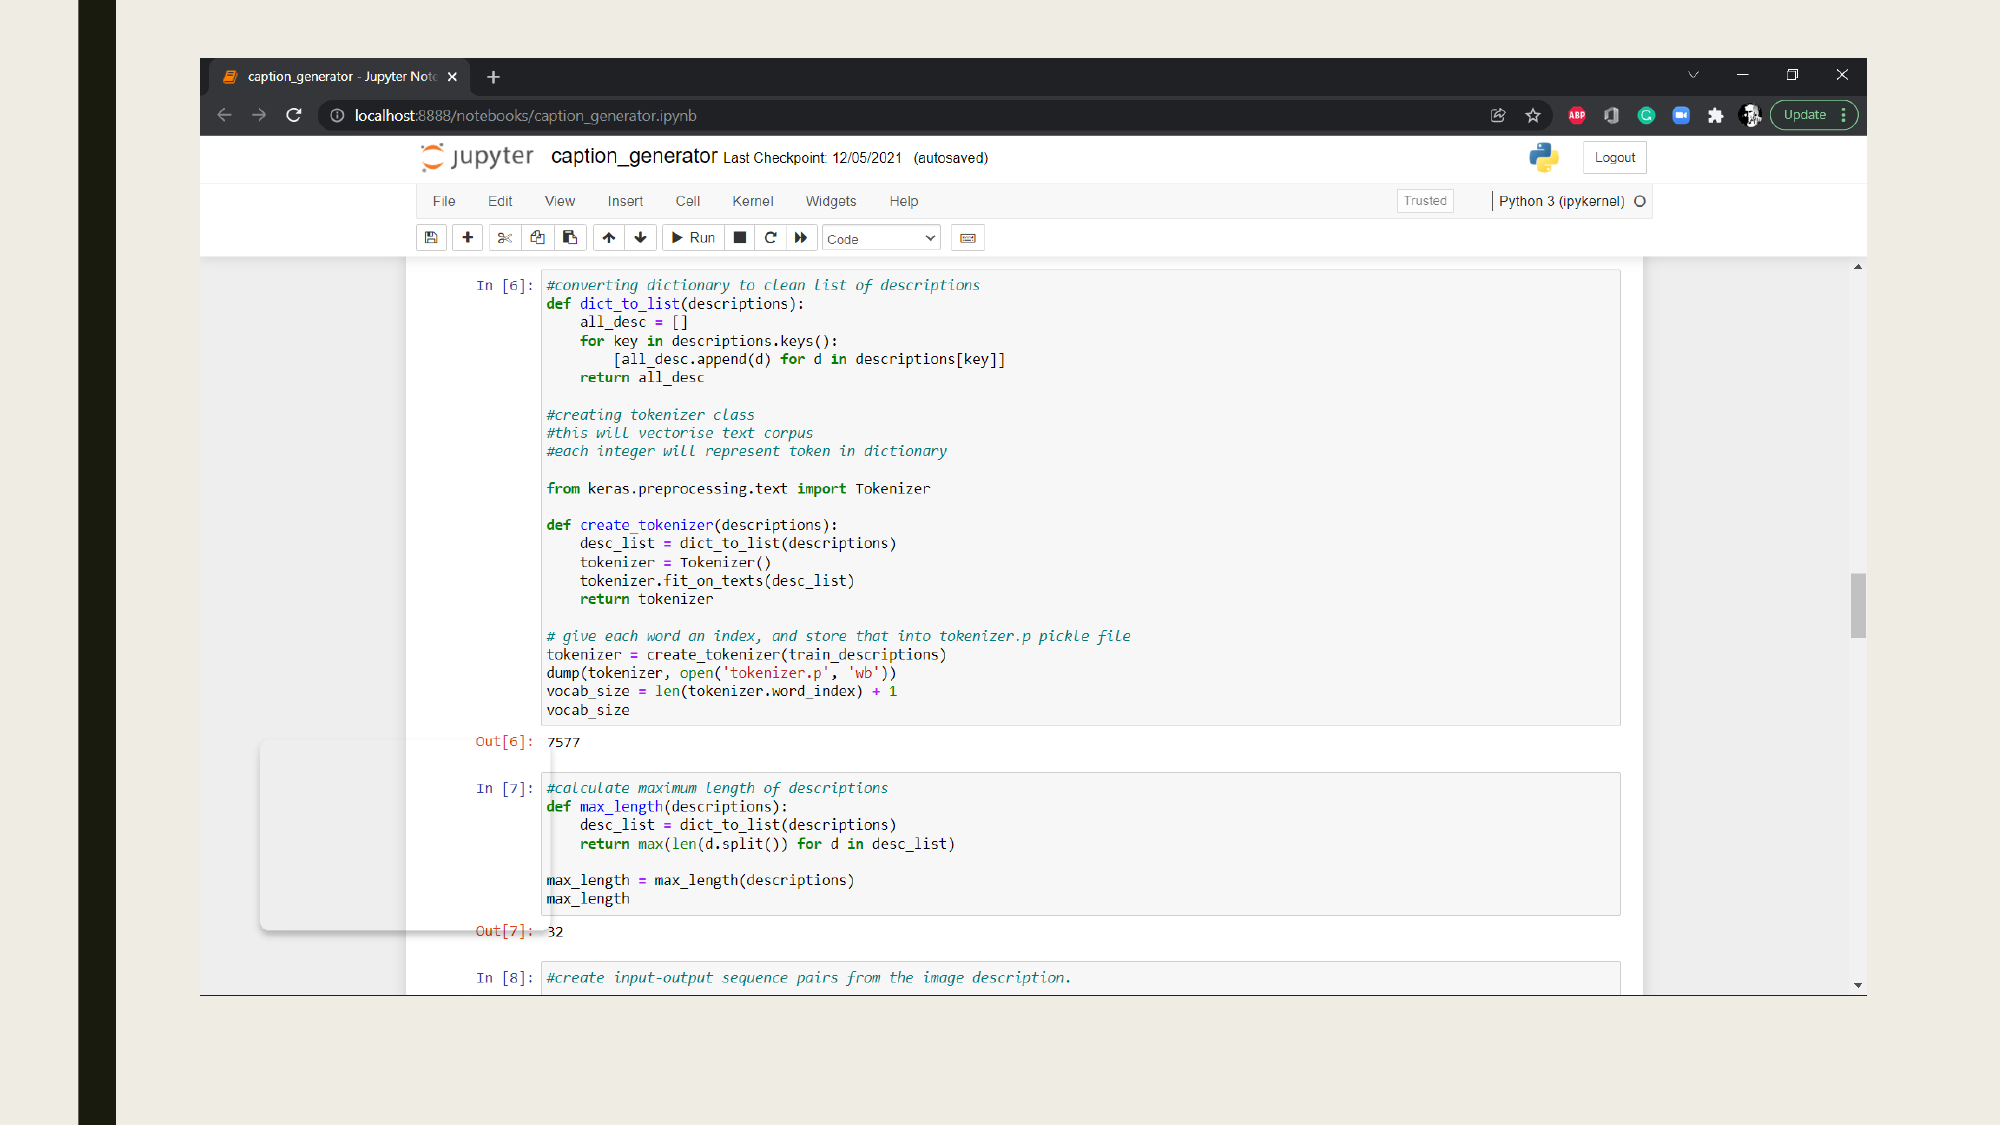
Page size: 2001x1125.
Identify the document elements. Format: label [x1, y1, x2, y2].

list [199, 58, 1867, 996]
